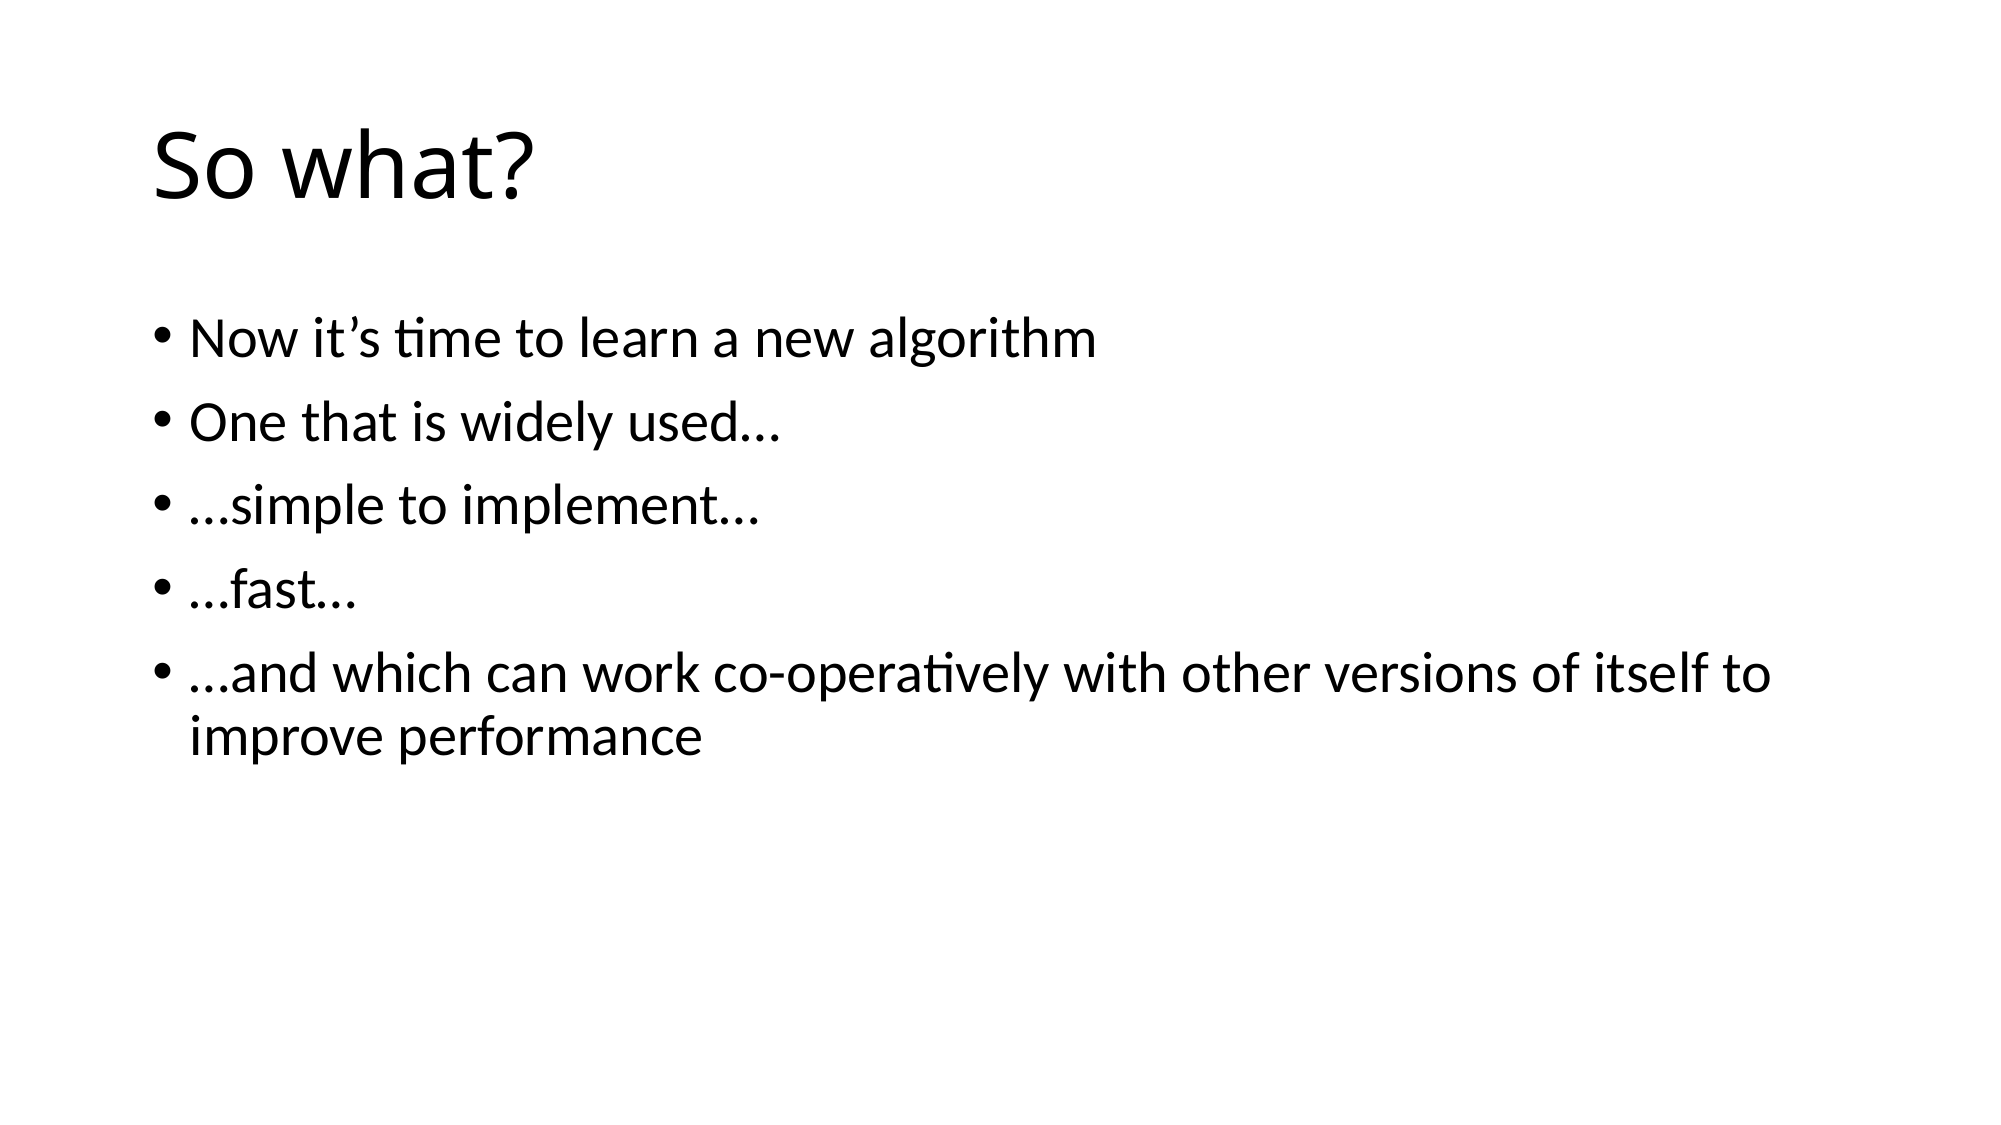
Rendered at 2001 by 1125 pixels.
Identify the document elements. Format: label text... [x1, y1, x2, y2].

title So what? [137, 59, 1863, 278]
list Now it’s time to learn a new algorithm One that is widely used… …simple to implement… …fast… …and which can work co-operatively with other versions of itself to improve performance [137, 299, 1863, 1014]
